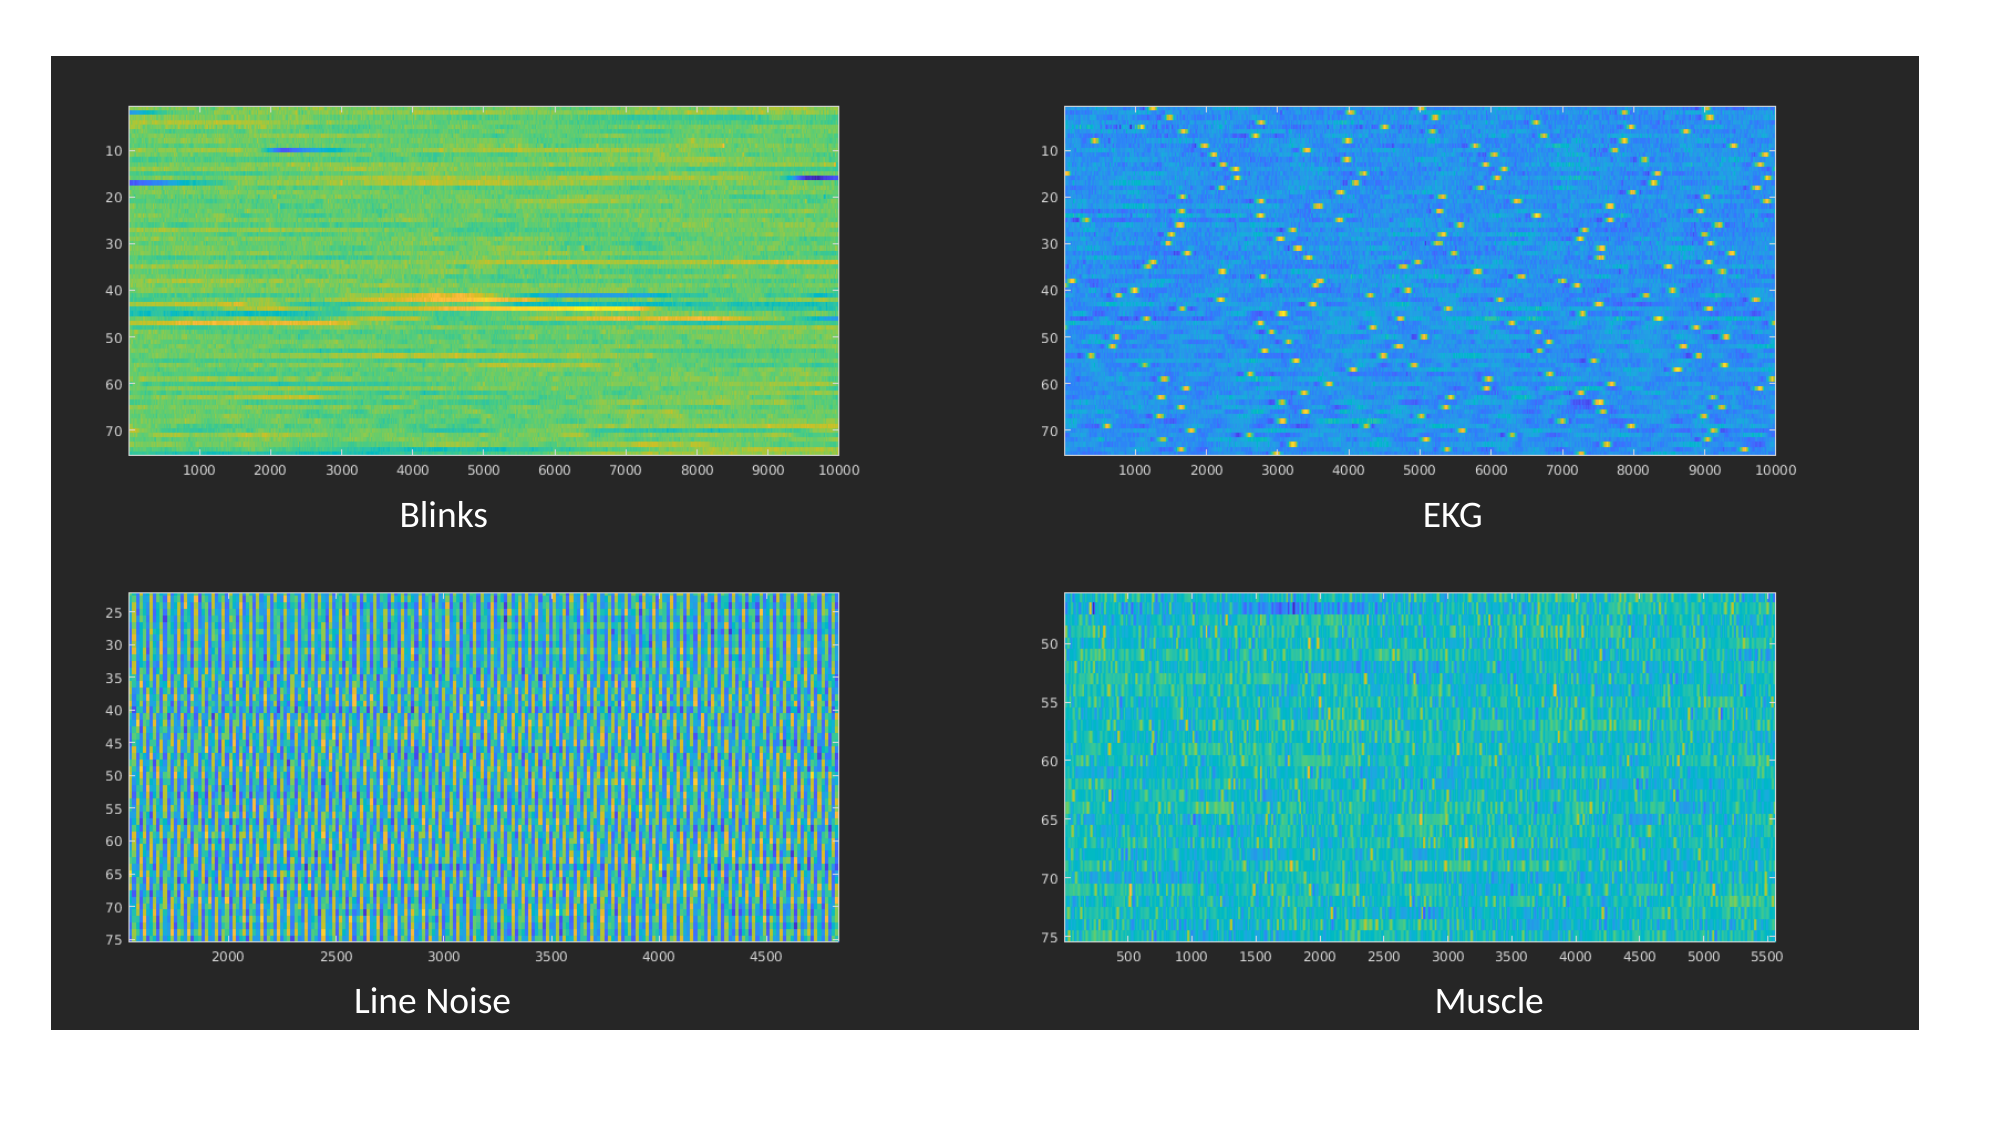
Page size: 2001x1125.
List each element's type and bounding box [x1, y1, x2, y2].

list [51, 56, 1919, 1030]
